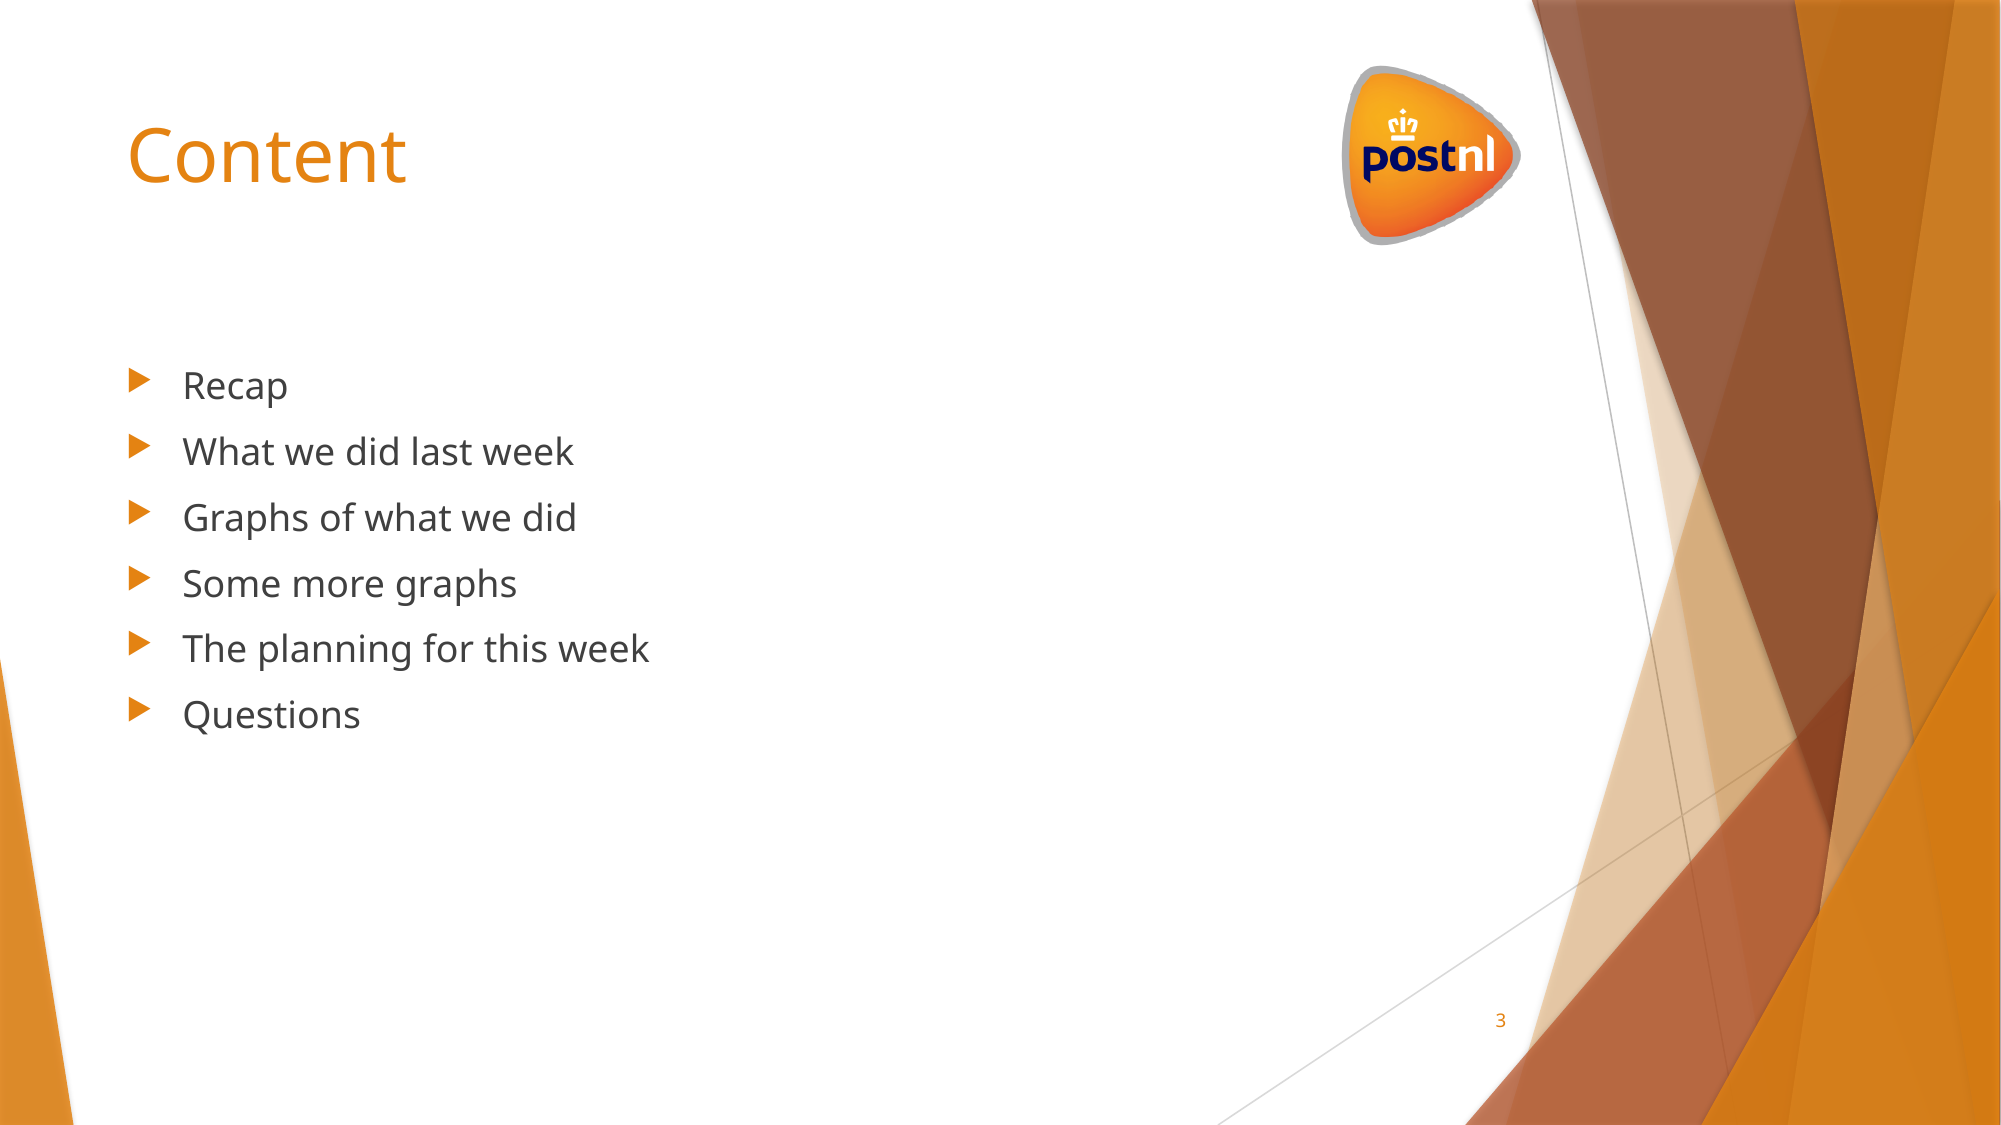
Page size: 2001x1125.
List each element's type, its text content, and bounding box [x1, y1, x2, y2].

title Content [111, 99, 1522, 317]
list Recap What we did last week Graphs of what we did Some more graphs The planning for this week Questions [111, 354, 1522, 992]
picture [1340, 65, 1522, 247]
slide_number 3 [1409, 991, 1522, 1051]
